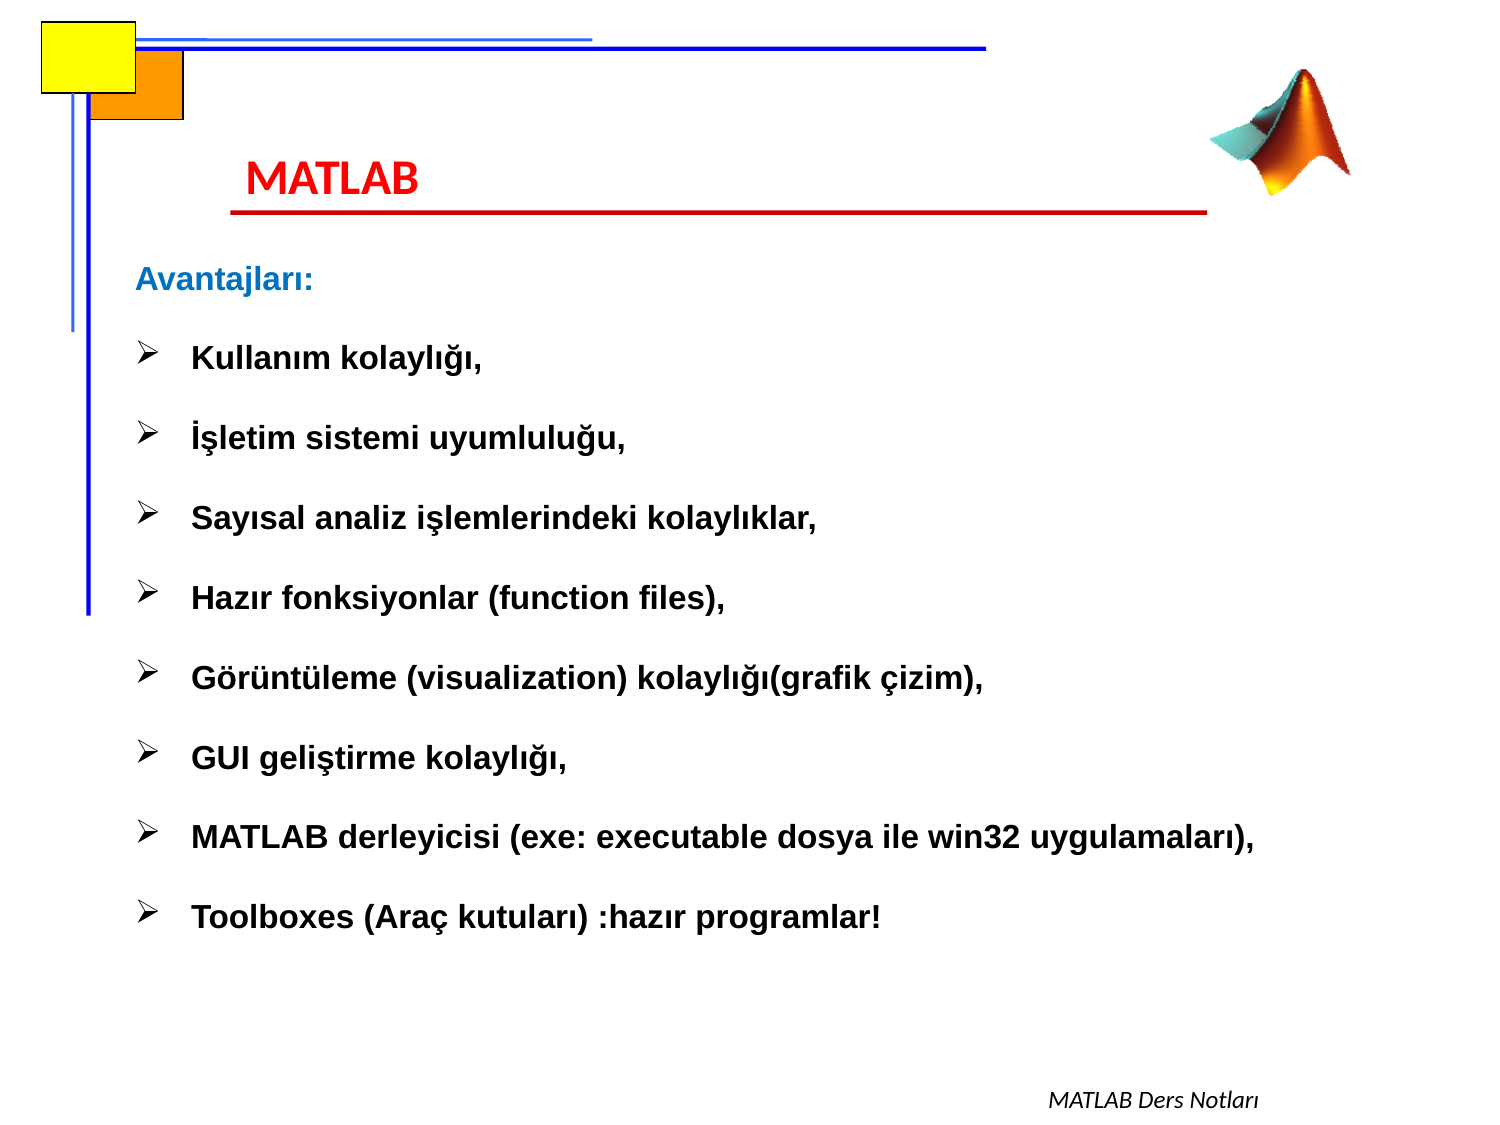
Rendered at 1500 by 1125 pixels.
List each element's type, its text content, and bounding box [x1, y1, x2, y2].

text_box [89, 49, 184, 120]
text_box MATLAB Ders Notları [1033, 1076, 1500, 1121]
text_box Avantajları: Kullanım kolaylığı, İşletim sistemi uyumluluğu, Sayısal analiz işlemlerindeki kolaylıklar, Hazır fonksiyonlar (function files), Görüntüleme (visualization) kolaylığı(grafik çizim), GUI geliştirme kolaylığı, MATLAB derleyicisi (exe: executable dosya ile win32 uygulamaları), Toolboxes (Araç kutuları) :hazır programlar! [120, 249, 1424, 943]
picture [1186, 66, 1359, 202]
text_box [41, 22, 136, 93]
text_box MATLAB [230, 136, 1110, 212]
